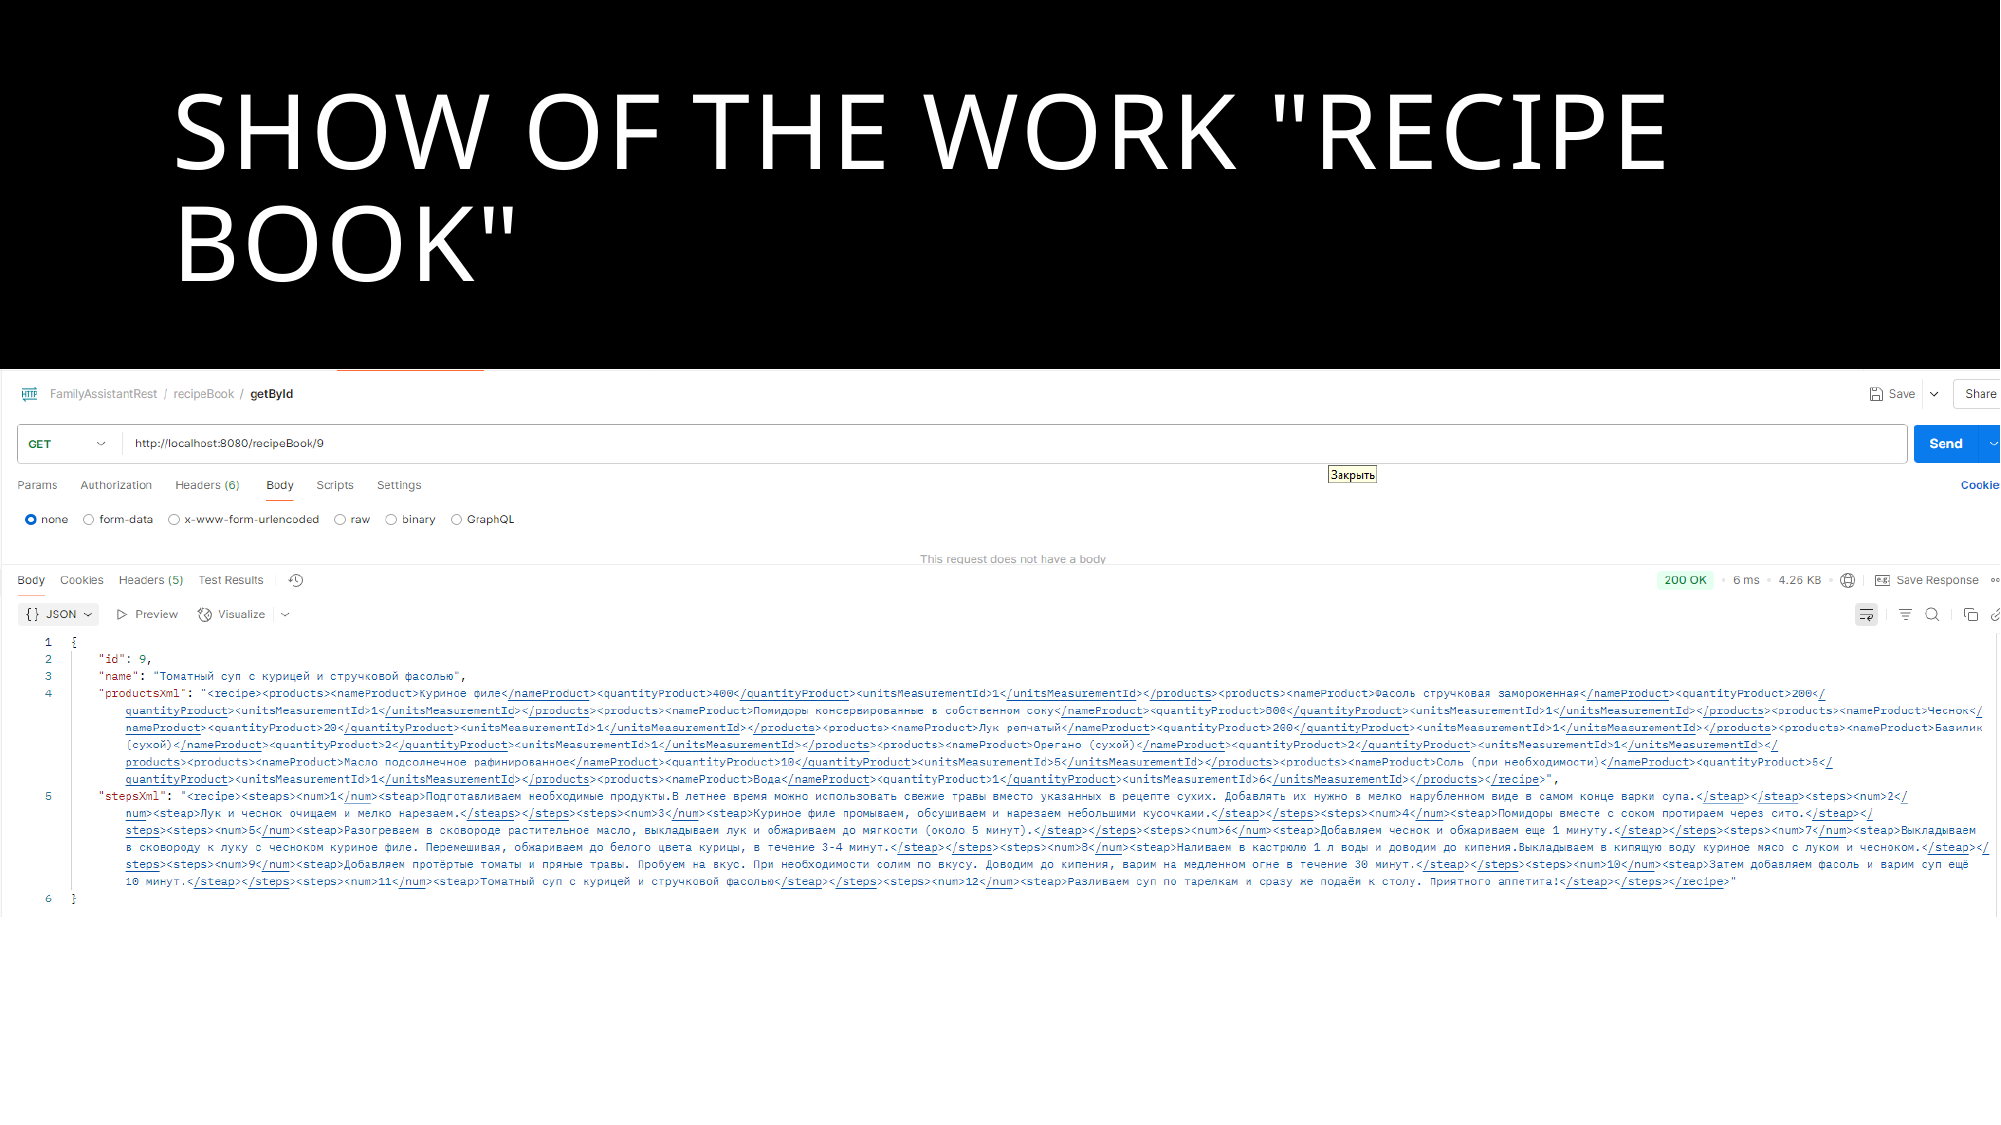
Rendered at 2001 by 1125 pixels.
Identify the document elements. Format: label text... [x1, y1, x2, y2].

title Show of the work "Recipe Book" [157, 52, 1842, 332]
picture [0, 369, 2000, 917]
